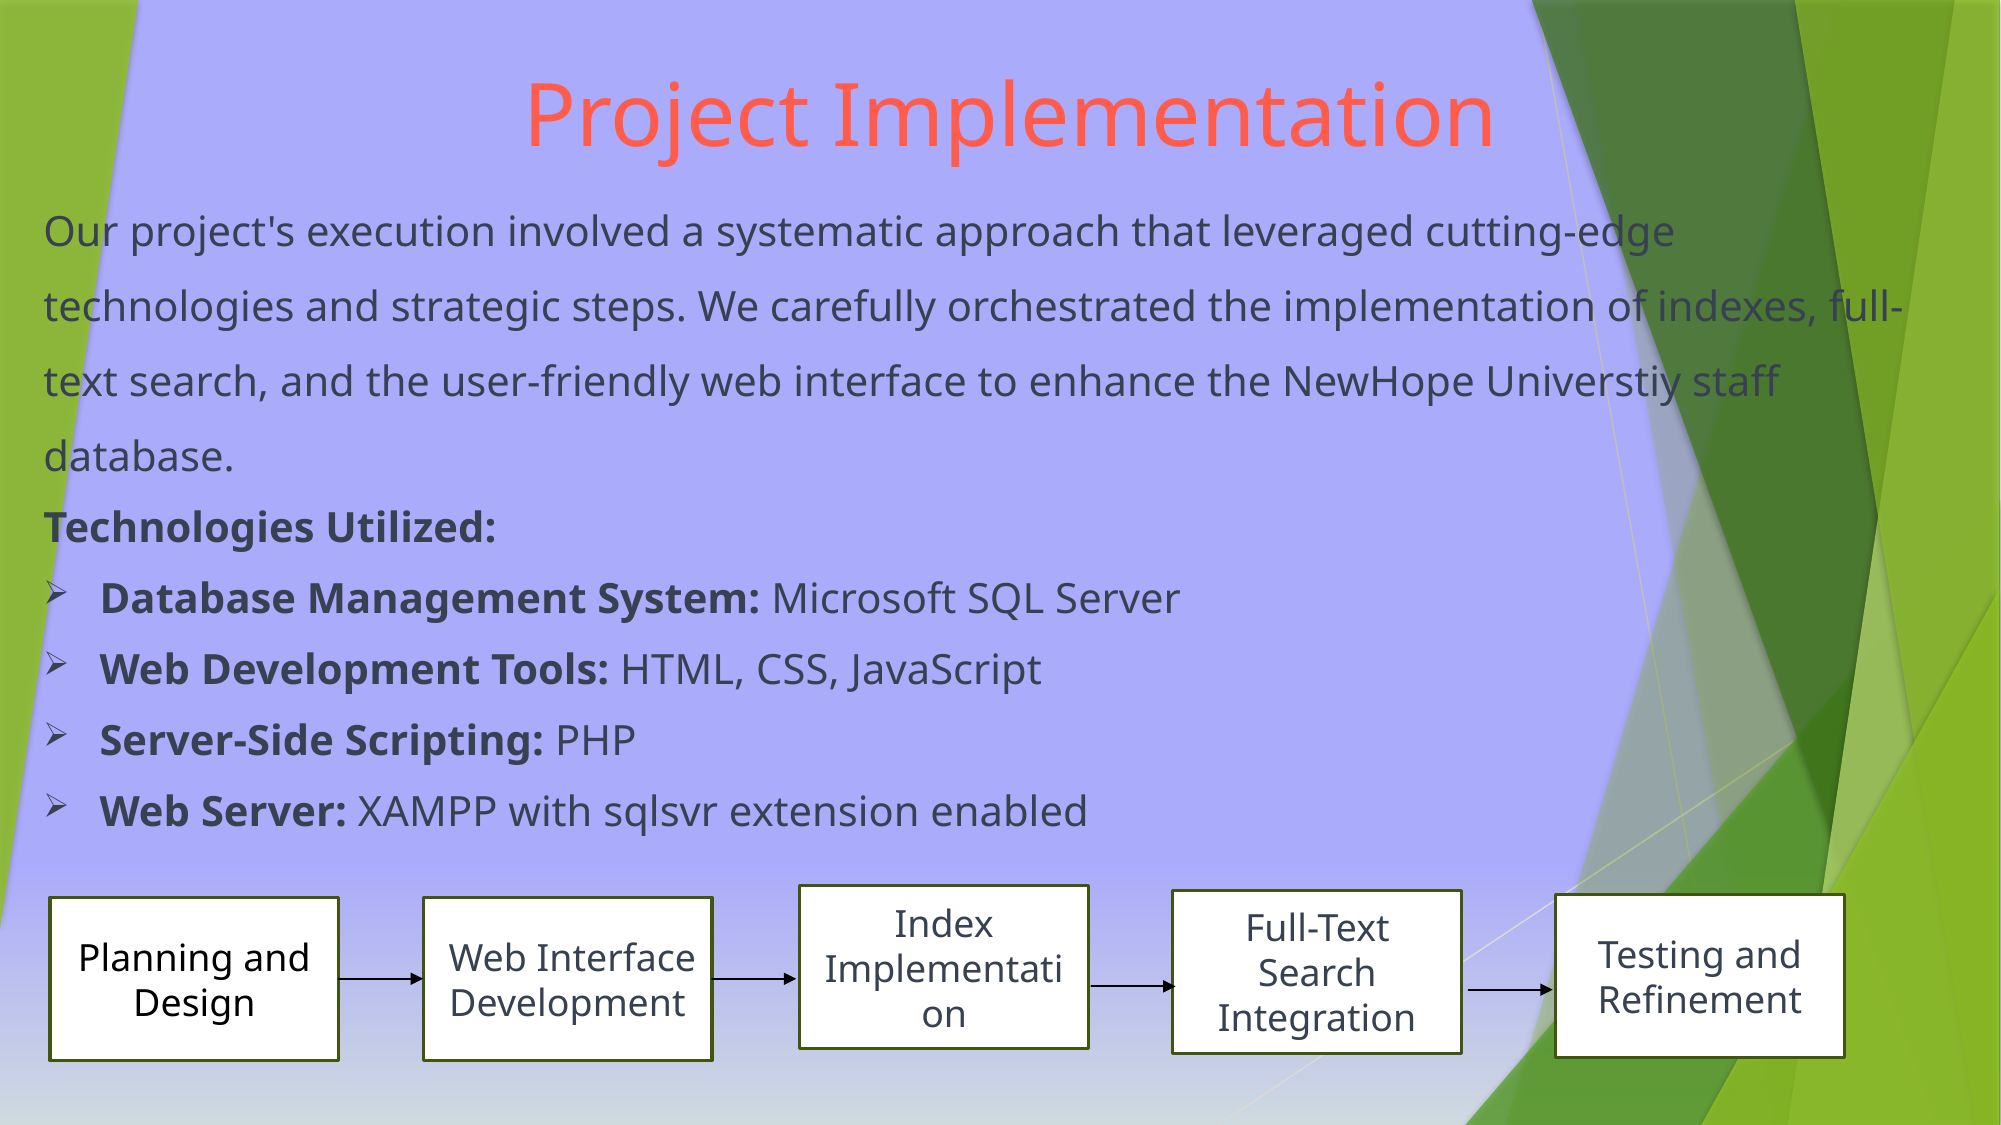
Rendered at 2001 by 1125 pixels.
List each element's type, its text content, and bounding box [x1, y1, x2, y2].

text_box Testing and Refinement [1554, 893, 1846, 1059]
text_box Full-Text Search Integration [1171, 889, 1463, 1055]
text_box Planning and Design [48, 896, 340, 1062]
text_box Web Interface Development [422, 896, 714, 1062]
subtitle Our project's execution involved a systematic approach that leveraged cutting-edge technologies and strategic steps. We carefully orchestrated the implementation of indexes, full-text search, and the user-friendly web interface to enhance the NewHope Universtiy staff database. Technologies Utilized: Database Management System: Microsoft SQL Server Web Development Tools: HTML, CSS, JavaScript Server-Side Scripting: PHP Web Server: XAMPP with sqlsvr extension enabled [28, 171, 1950, 1059]
title Project Implementation [230, 51, 1770, 171]
text_box Index Implementation [798, 884, 1090, 1050]
